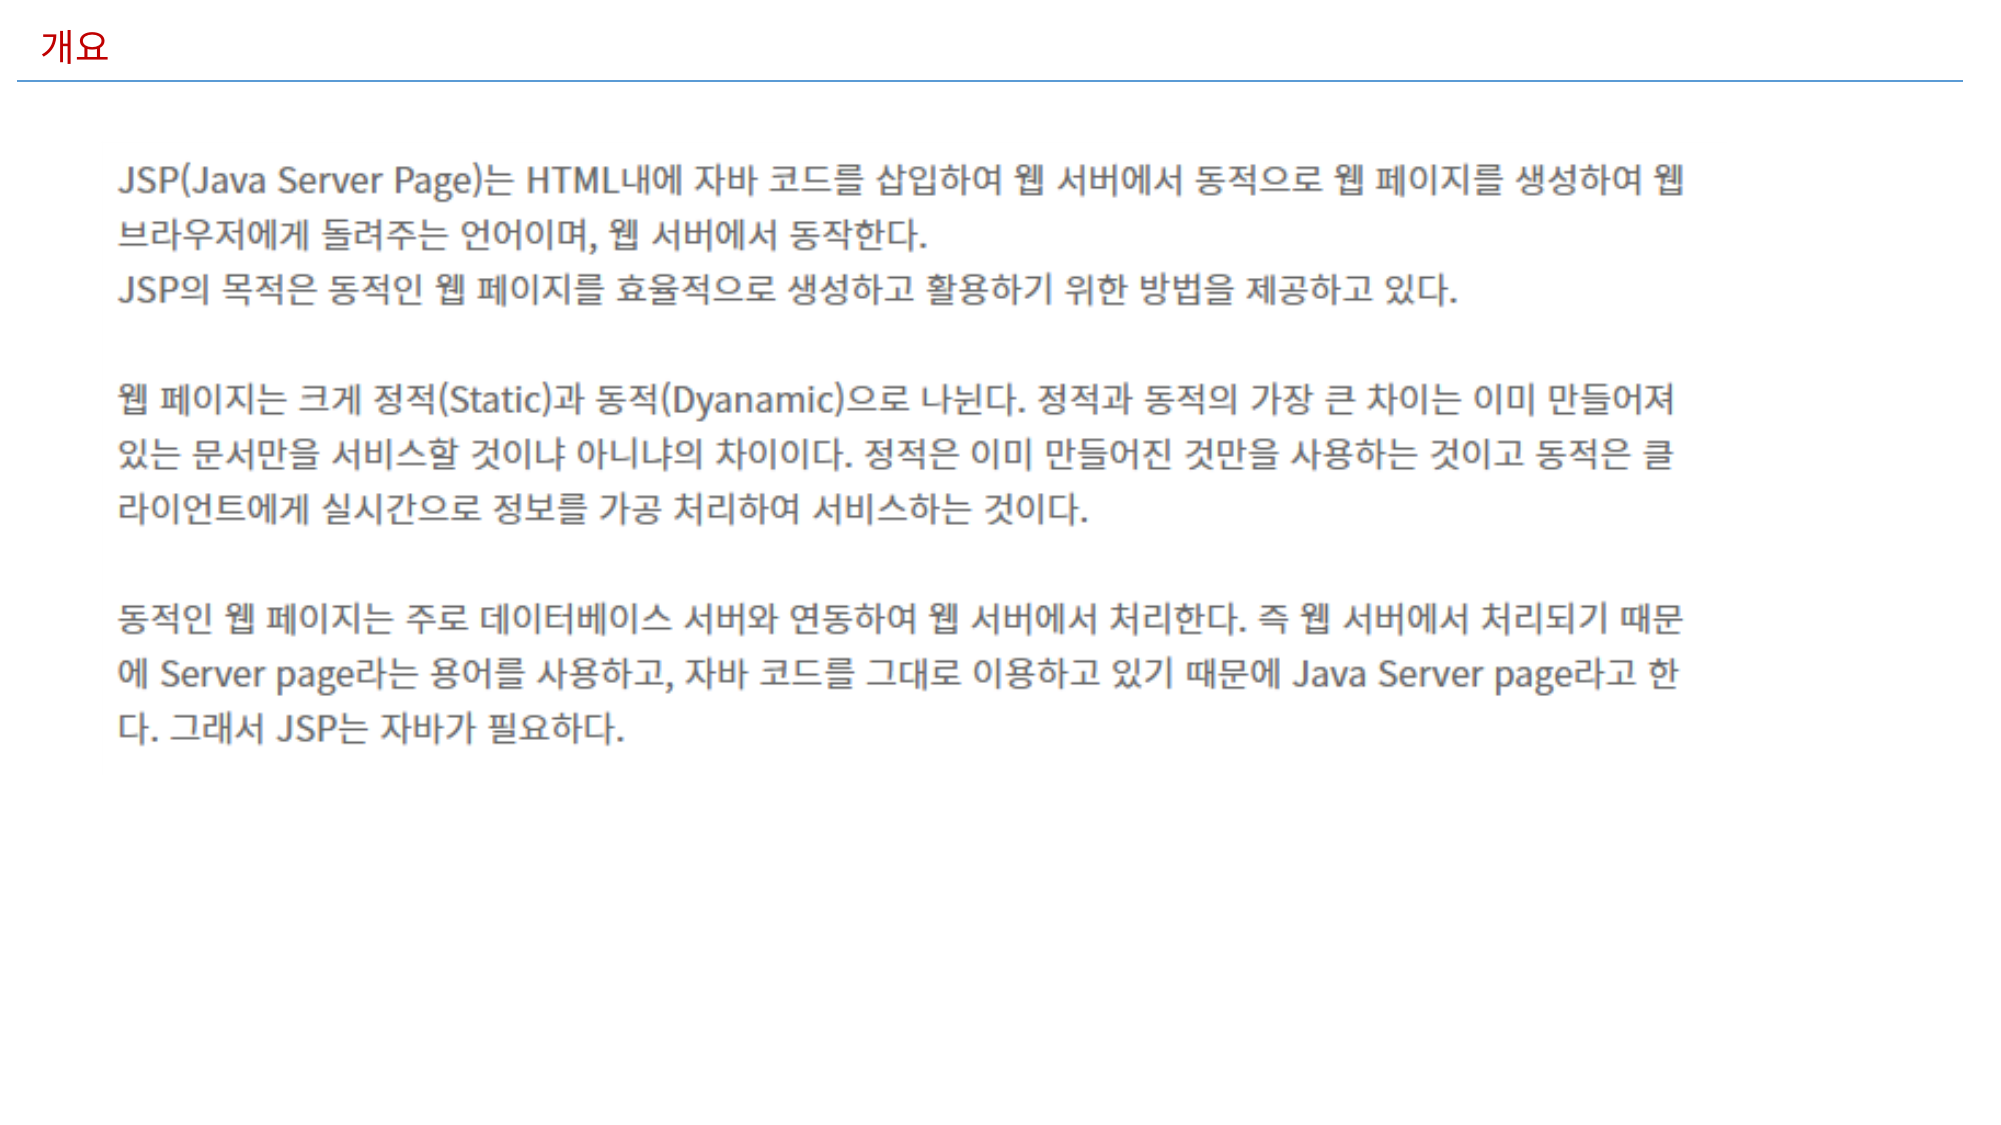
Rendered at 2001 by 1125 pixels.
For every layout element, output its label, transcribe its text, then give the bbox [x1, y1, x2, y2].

text_box 개요 [25, 16, 729, 77]
picture [101, 141, 1727, 775]
